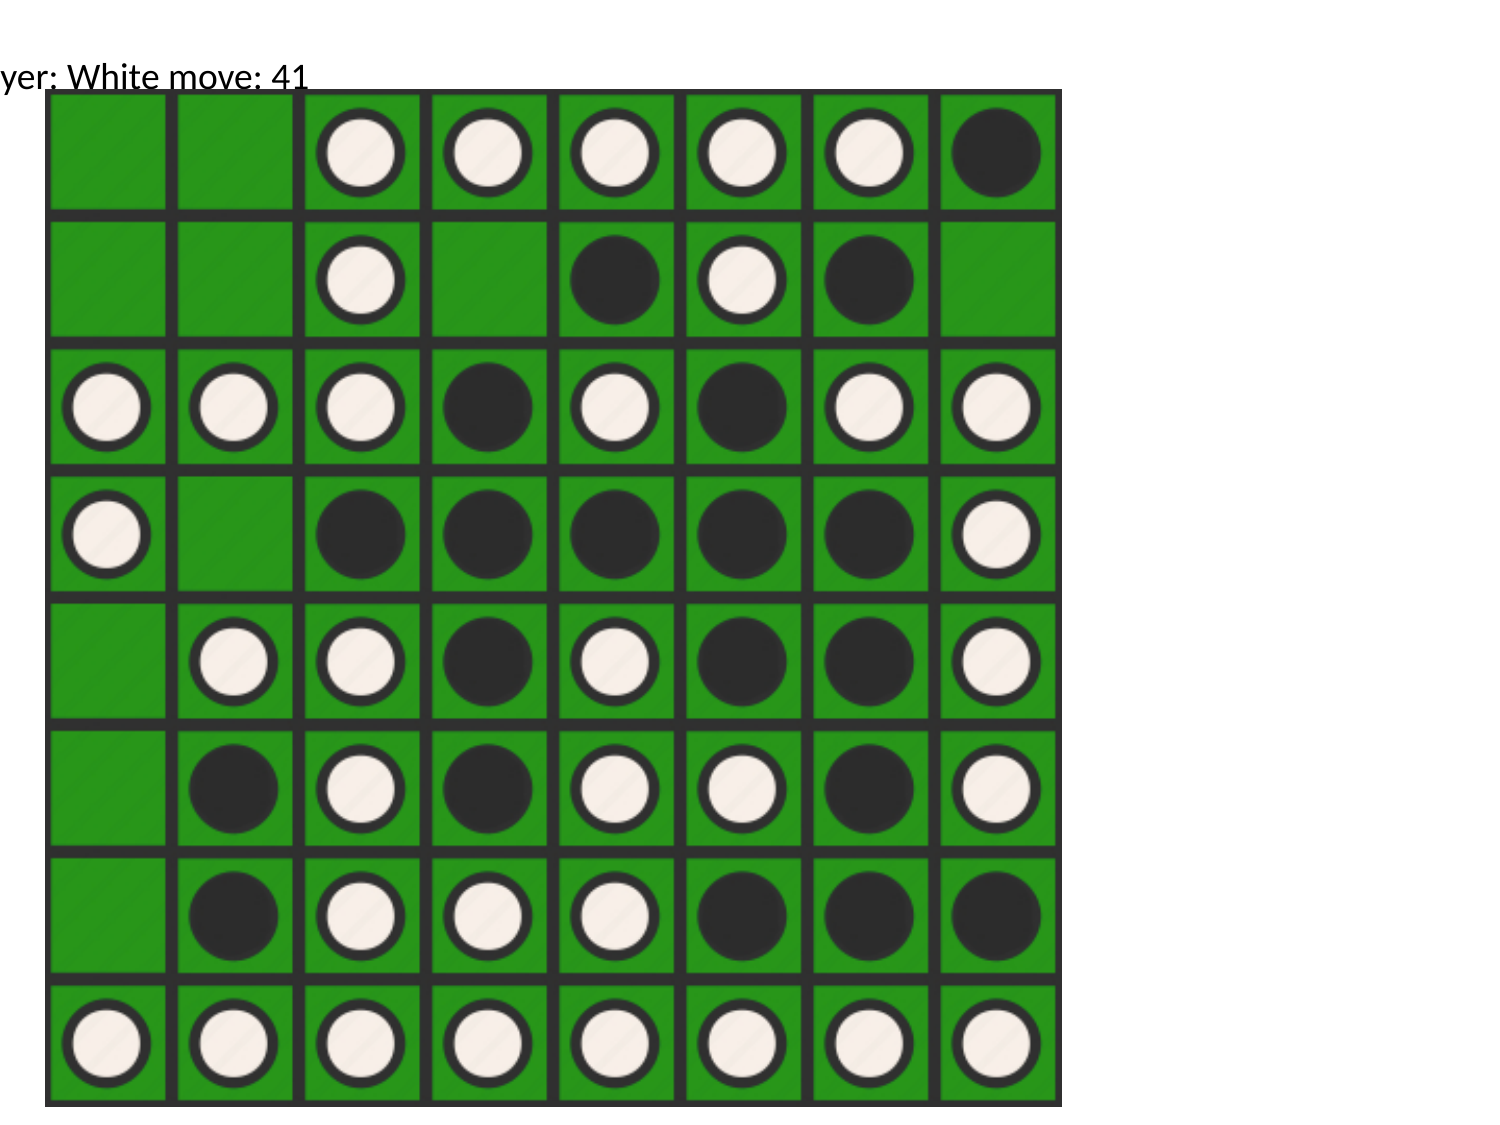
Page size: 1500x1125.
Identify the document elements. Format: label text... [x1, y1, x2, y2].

picture [44, 89, 1062, 1107]
text_box turn: 50 player: White move: 41 [0, 44, 325, 105]
